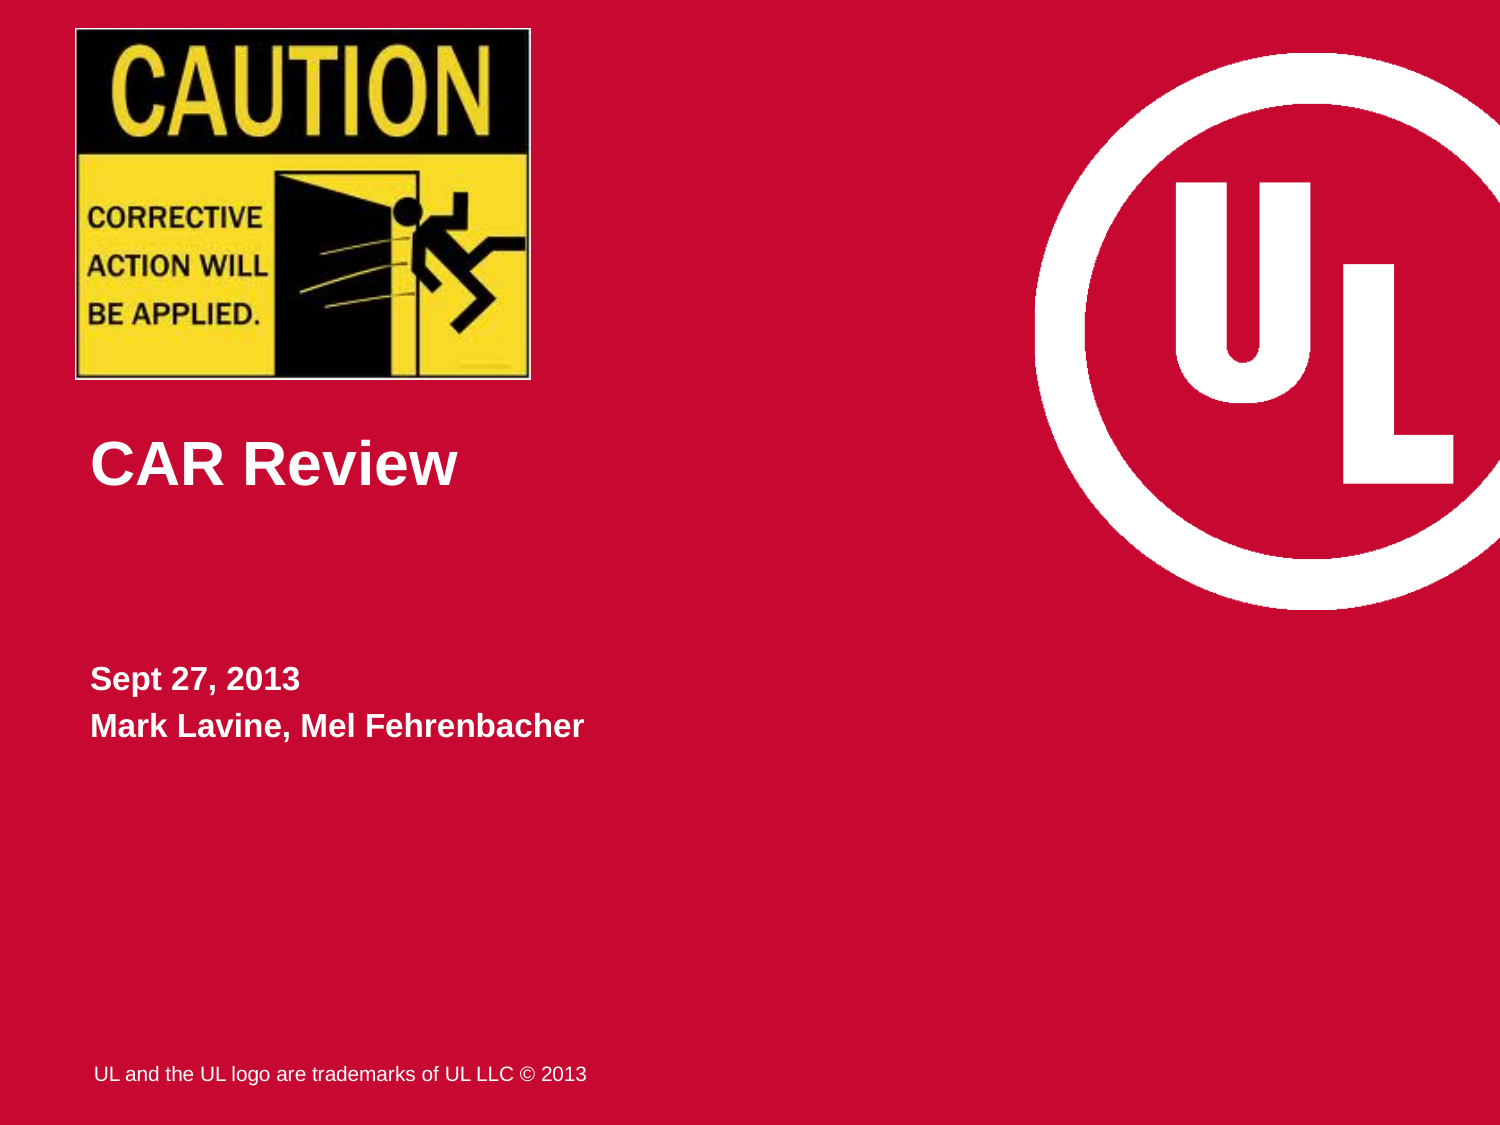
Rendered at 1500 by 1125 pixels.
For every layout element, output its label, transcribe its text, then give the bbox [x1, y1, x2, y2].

picture [74, 28, 531, 381]
title CAR Review [75, 415, 986, 646]
picture [1034, 53, 1500, 610]
subtitle Sept 27, 2013 Mark Lavine, Mel Fehrenbacher [75, 649, 986, 941]
